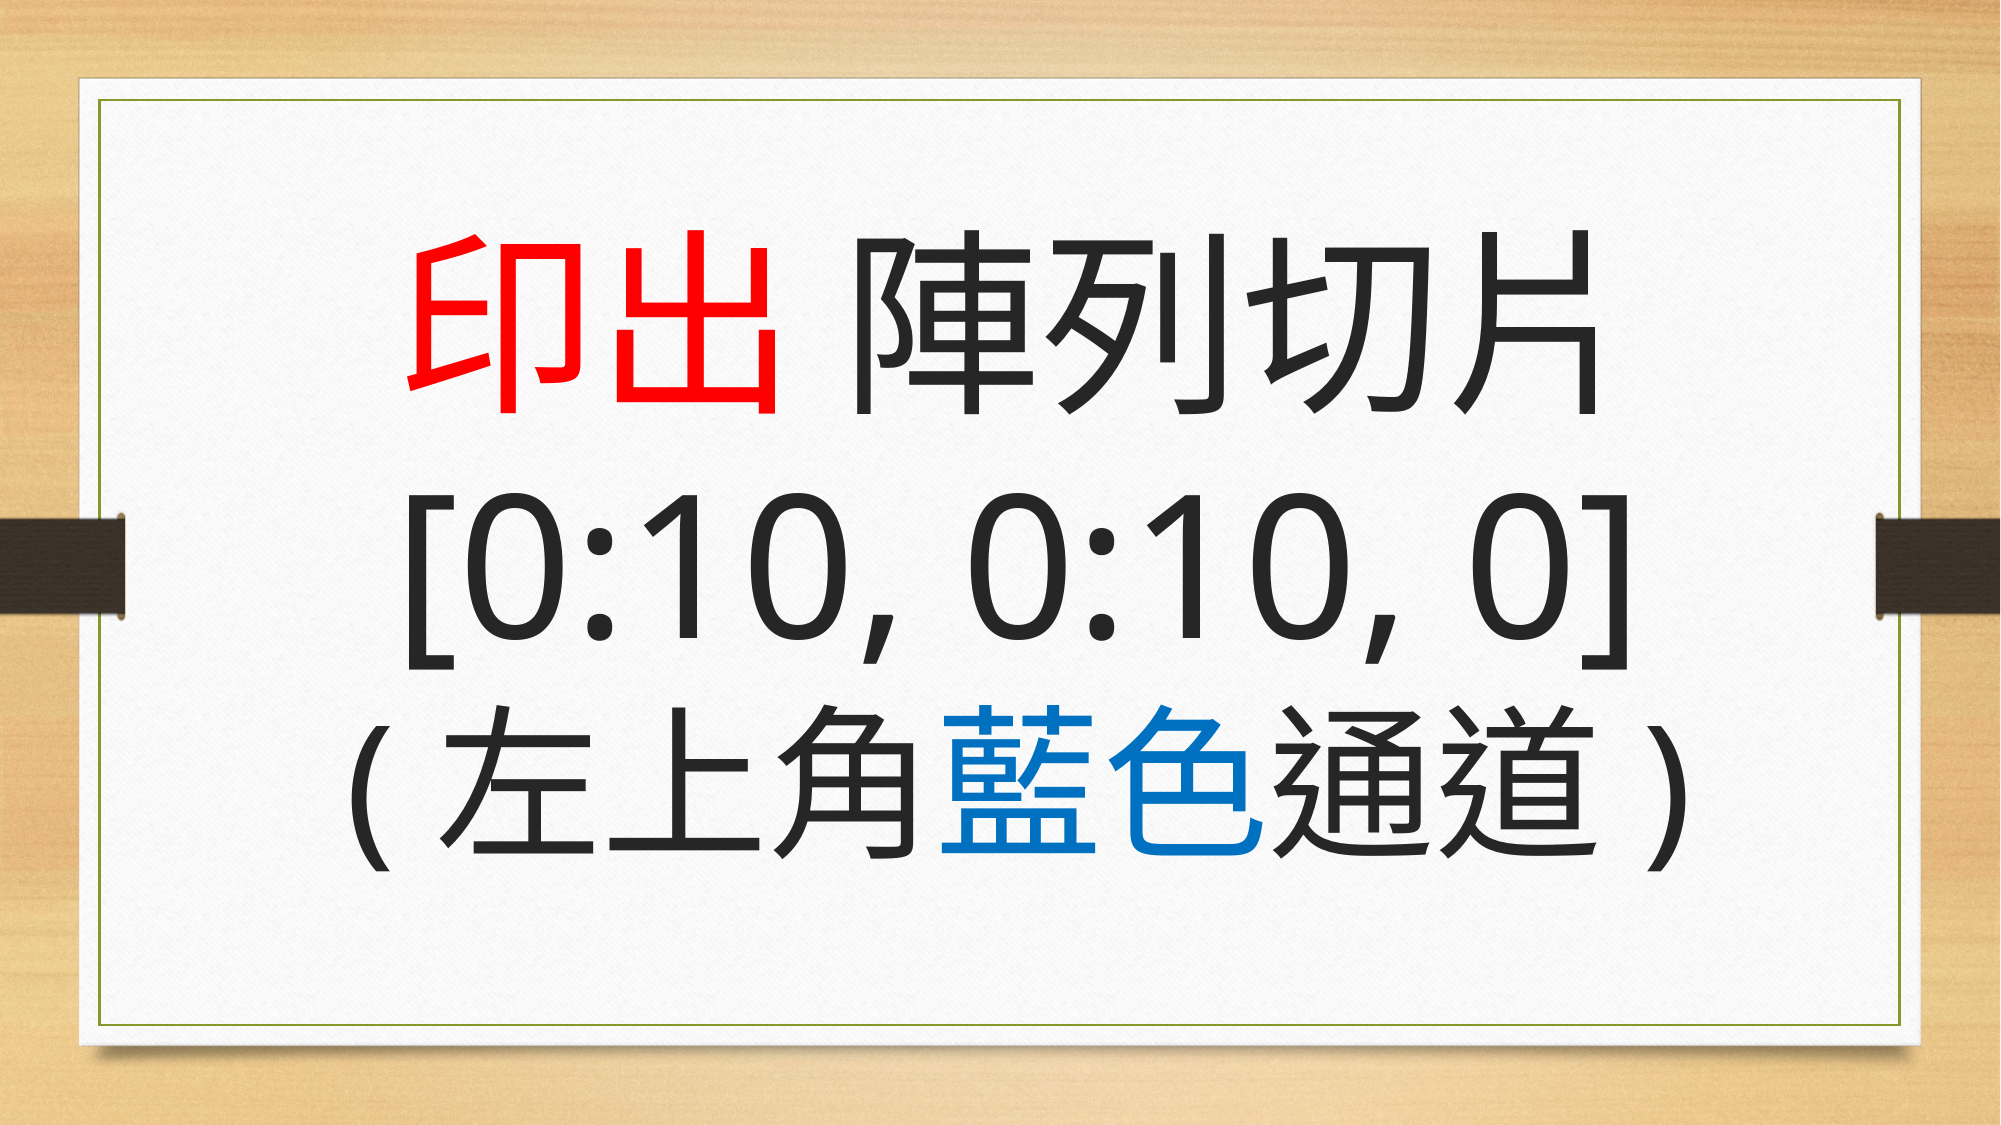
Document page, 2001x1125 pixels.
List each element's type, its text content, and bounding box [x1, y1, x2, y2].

picture [0, 0, 2001, 1125]
title 印出 陣列切片 [0:10, 0:10, 0] (左上角藍色通道) [164, 121, 1874, 956]
